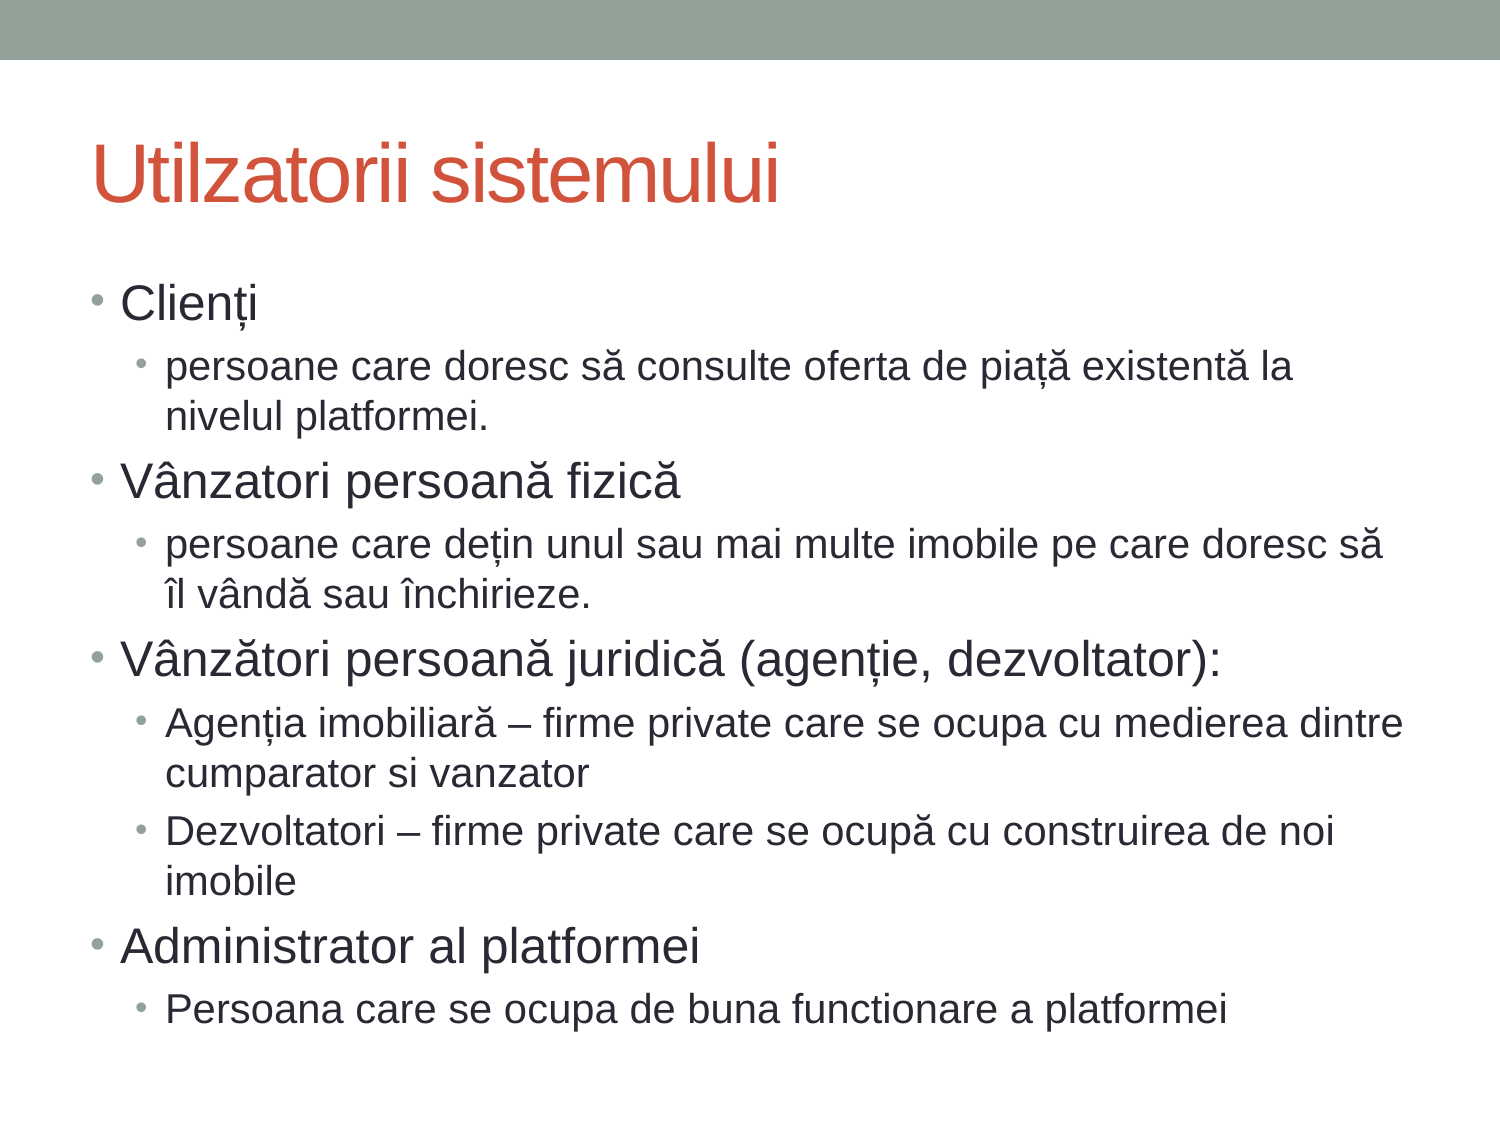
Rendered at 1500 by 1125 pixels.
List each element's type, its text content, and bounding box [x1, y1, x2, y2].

title Utilzatorii sistemului [75, 87, 1425, 250]
list Clienți persoane care doresc să consulte oferta de piață existentă la nivelul platformei. Vânzatori persoană fizică persoane care dețin unul sau mai multe imobile pe care doresc să îl vândă sau închirieze. Vânzători persoană juridică (agenție, dezvoltator): Agenția imobiliară – firme private care se ocupa cu medierea dintre cumparator si vanzator Dezvoltatori – firme private care se ocupă cu construirea de noi imobile Administrator al platformei Persoana care se ocupa de buna functionare a platformei [75, 262, 1425, 1063]
